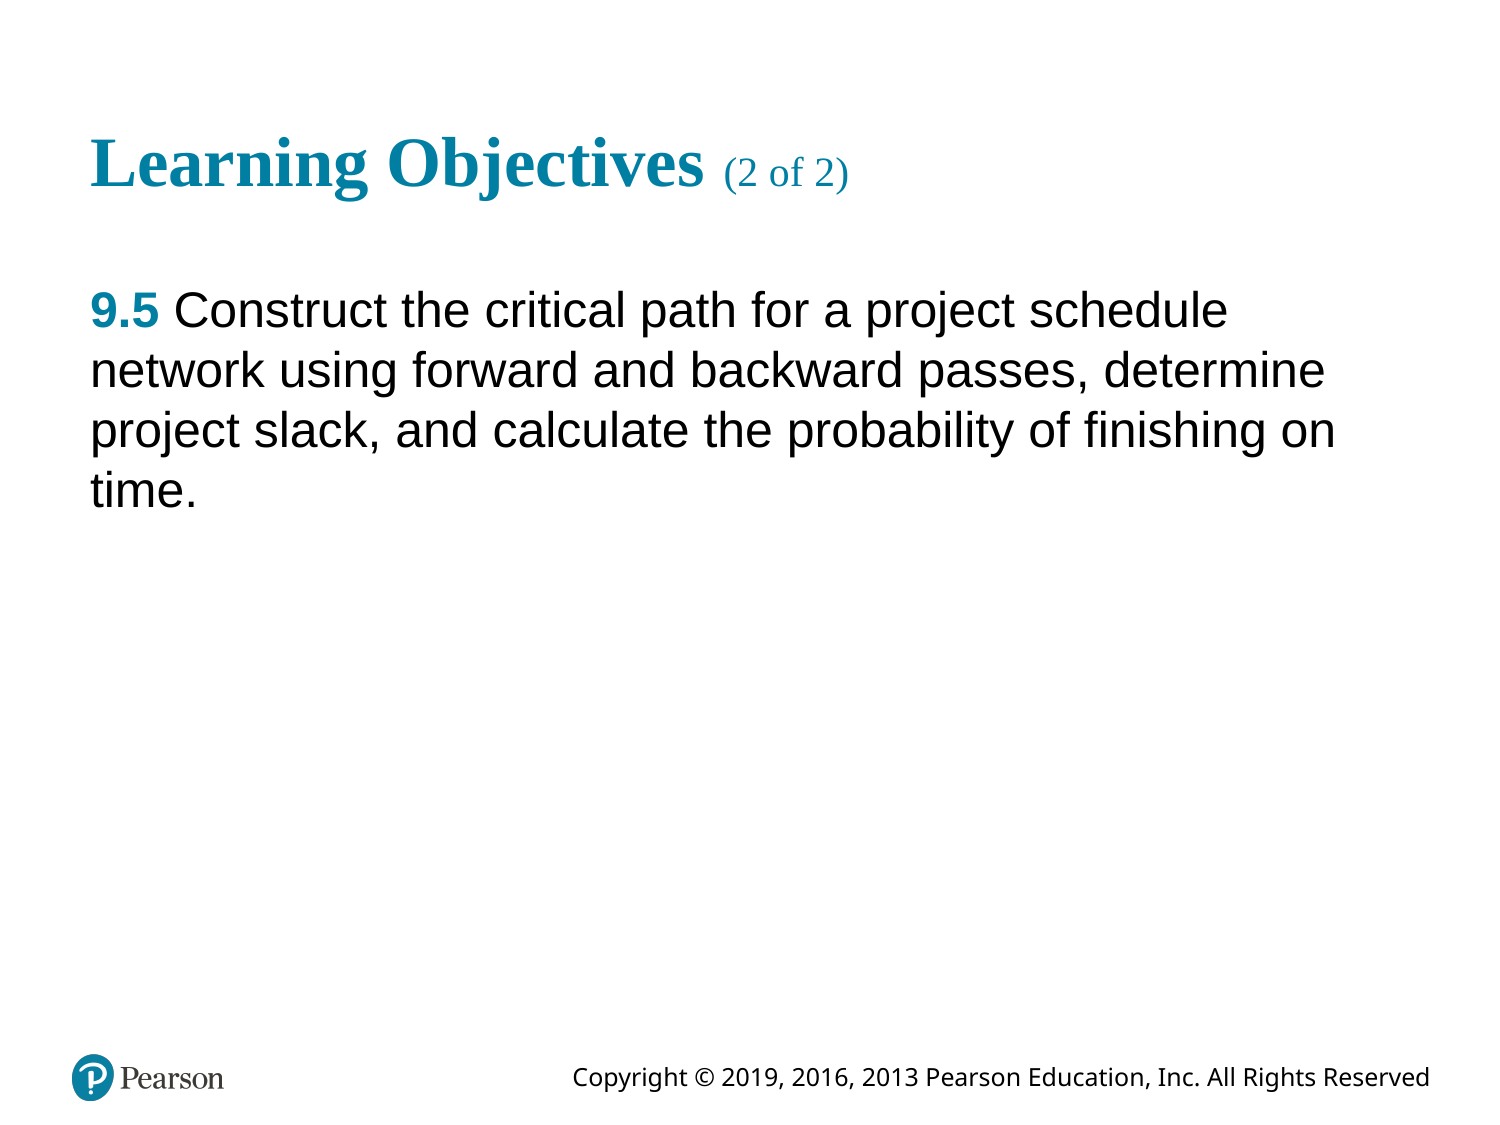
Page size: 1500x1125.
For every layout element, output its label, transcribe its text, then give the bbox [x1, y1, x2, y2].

list 9.5 Construct the critical path for a project schedule network using forward and backward passes, determine project slack, and calculate the probability of finishing on time. [75, 262, 1425, 1005]
picture [72, 1087, 83, 1101]
picture [98, 1054, 224, 1101]
picture [80, 1063, 106, 1088]
title Learning Objectives (2 of 2) [75, 35, 1425, 216]
picture [72, 1054, 88, 1070]
